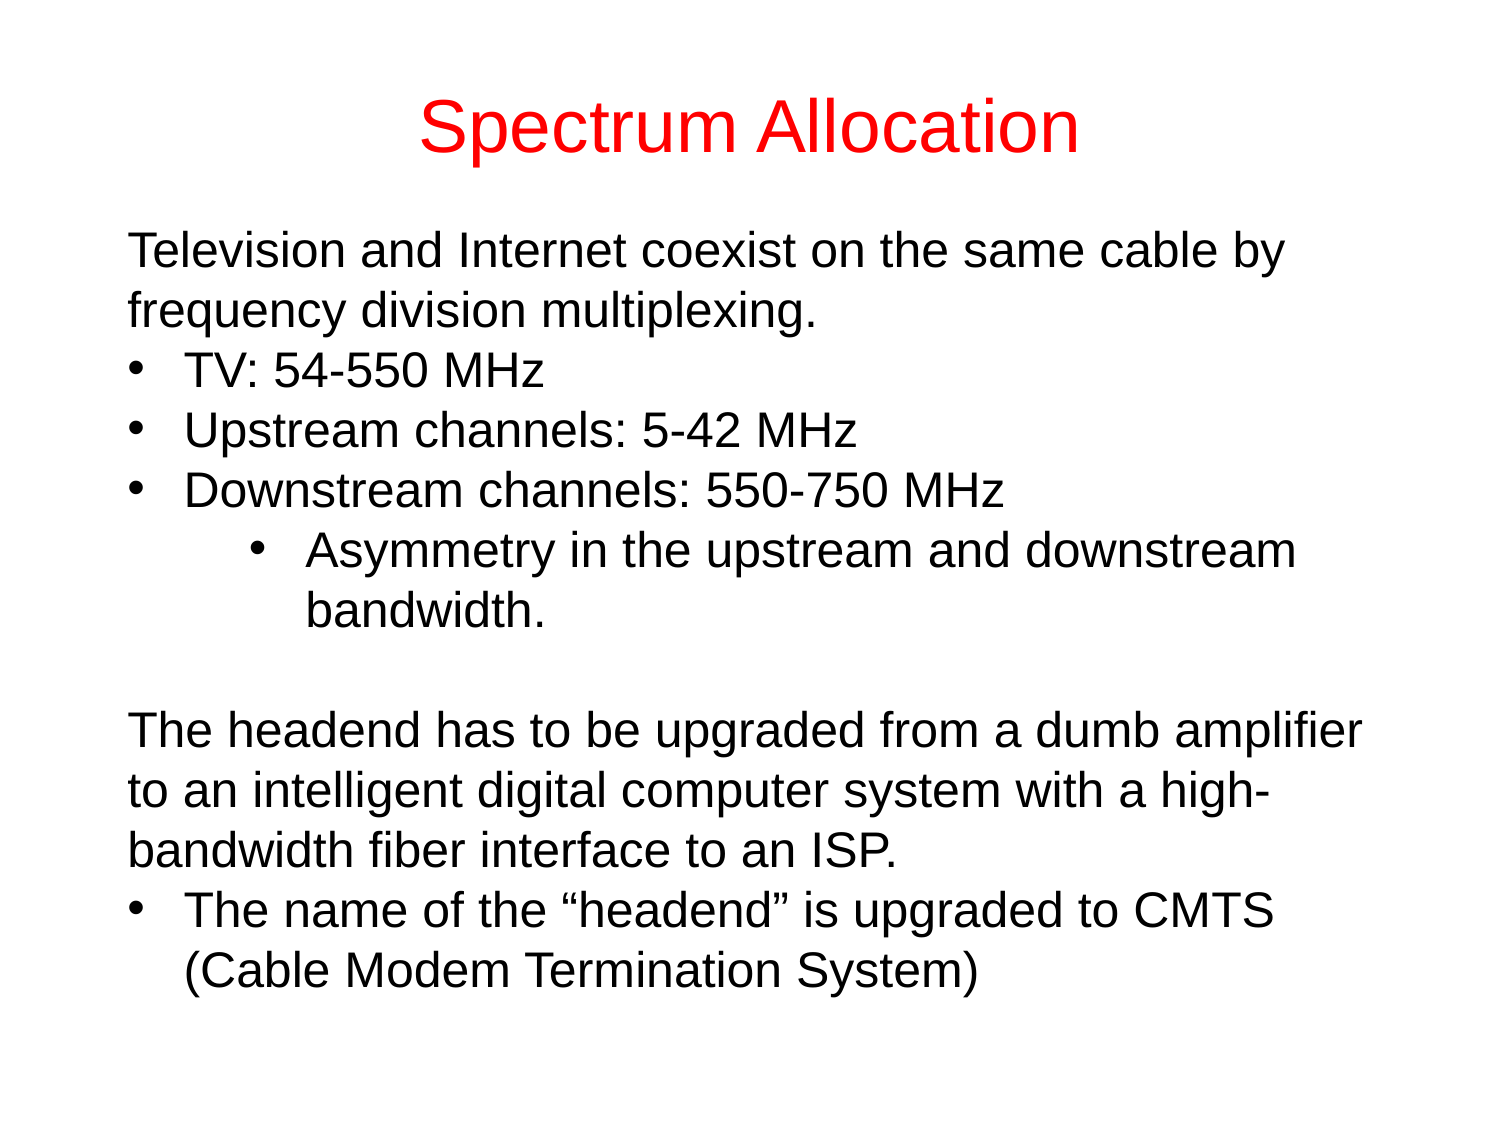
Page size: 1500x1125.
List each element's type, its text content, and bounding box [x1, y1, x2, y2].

text_box Television and Internet coexist on the same cable by frequency division multiplexing. TV: 54-550 MHz Upstream channels: 5-42 MHz Downstream channels: 550-750 MHz Asymmetry in the upstream and downstream bandwidth. The headend has to be upgraded from a dumb amplifier to an intelligent digital computer system with a high-bandwidth fiber interface to an ISP. The name of the “headend” is upgraded to CMTS (Cable Modem Termination System) [112, 209, 1388, 1005]
title Spectrum Allocation [0, 0, 1500, 245]
